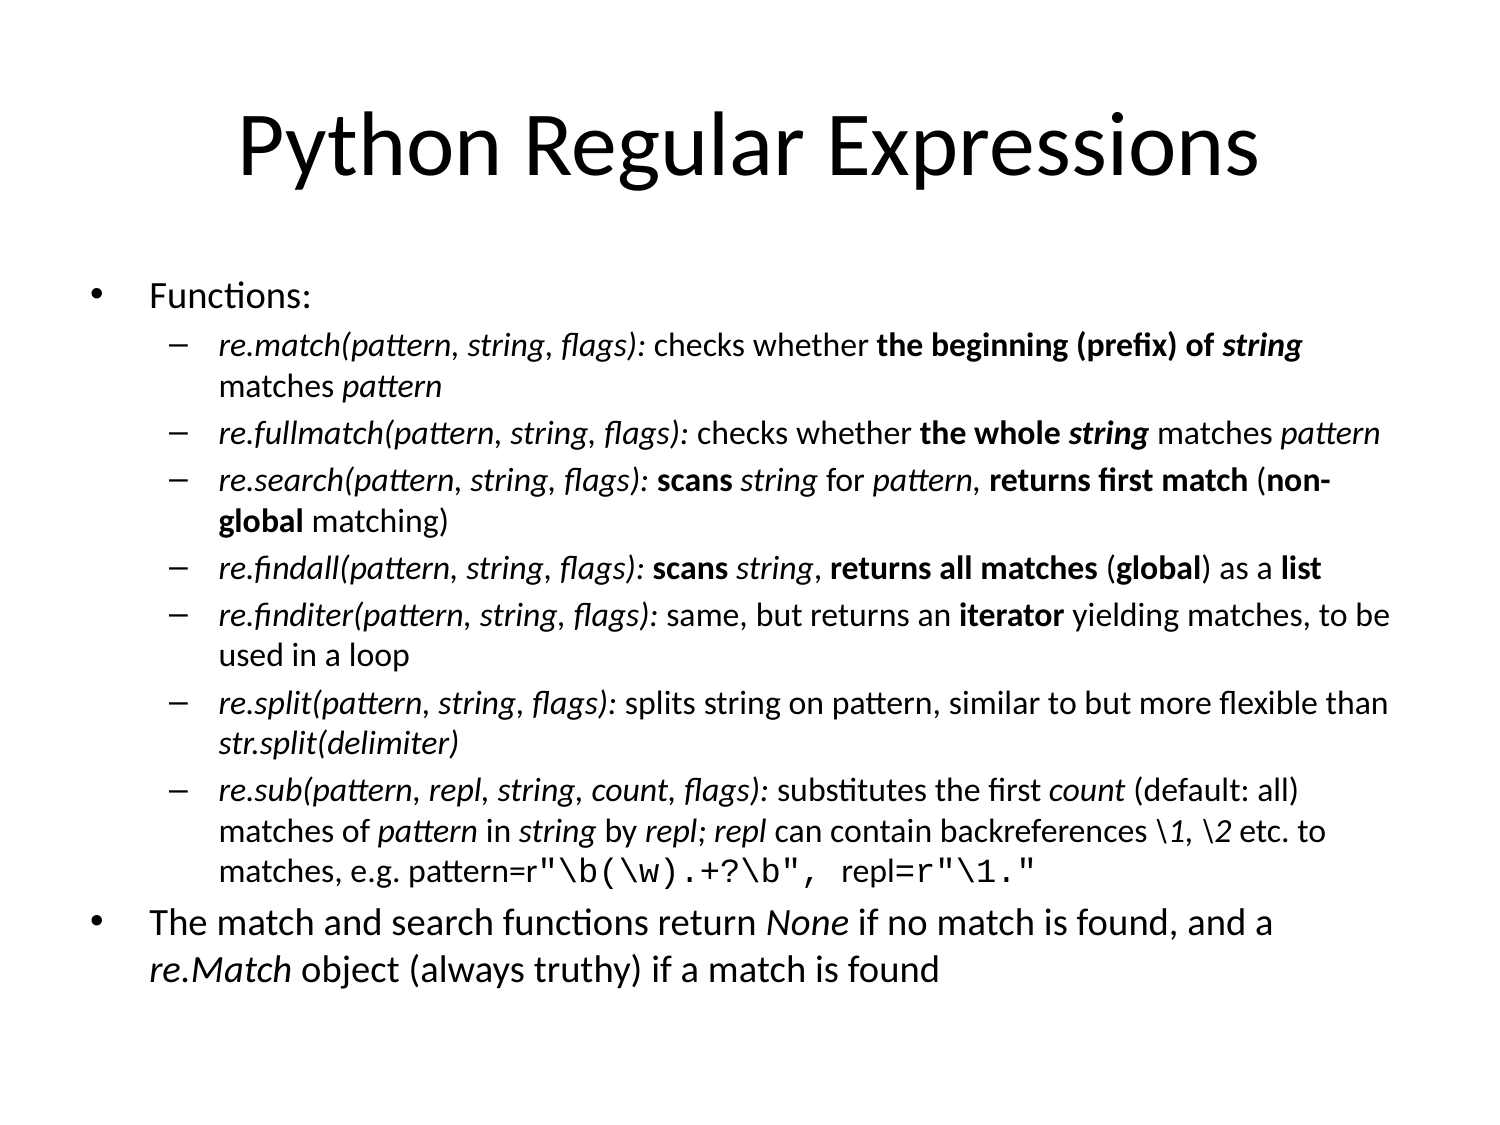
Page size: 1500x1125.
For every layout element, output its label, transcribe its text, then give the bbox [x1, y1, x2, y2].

title Python Regular Expressions [75, 45, 1425, 233]
list Functions: re.match(pattern, string, flags): checks whether the beginning (prefix) of string matches pattern re.fullmatch(pattern, string, flags): checks whether the whole string matches pattern re.search(pattern, string, flags): scans string for pattern, returns first match (non-global matching) re.findall(pattern, string, flags): scans string, returns all matches (global) as a list re.finditer(pattern, string, flags): same, but returns an iterator yielding matches, to be used in a loop re.split(pattern, string, flags): splits string on pattern, similar to but more flexible than str.split(delimiter) re.sub(pattern, repl, string, count, flags): substitutes the first count (default: all) matches of pattern in string by repl; repl can contain backreferences \1, \2 etc. to matches, e.g. pattern=r"\b(\w).+?\b", repl=r"\1." The match and search functions return None if no match is found, and a re.Match object (always truthy) if a match is found [75, 262, 1425, 1005]
